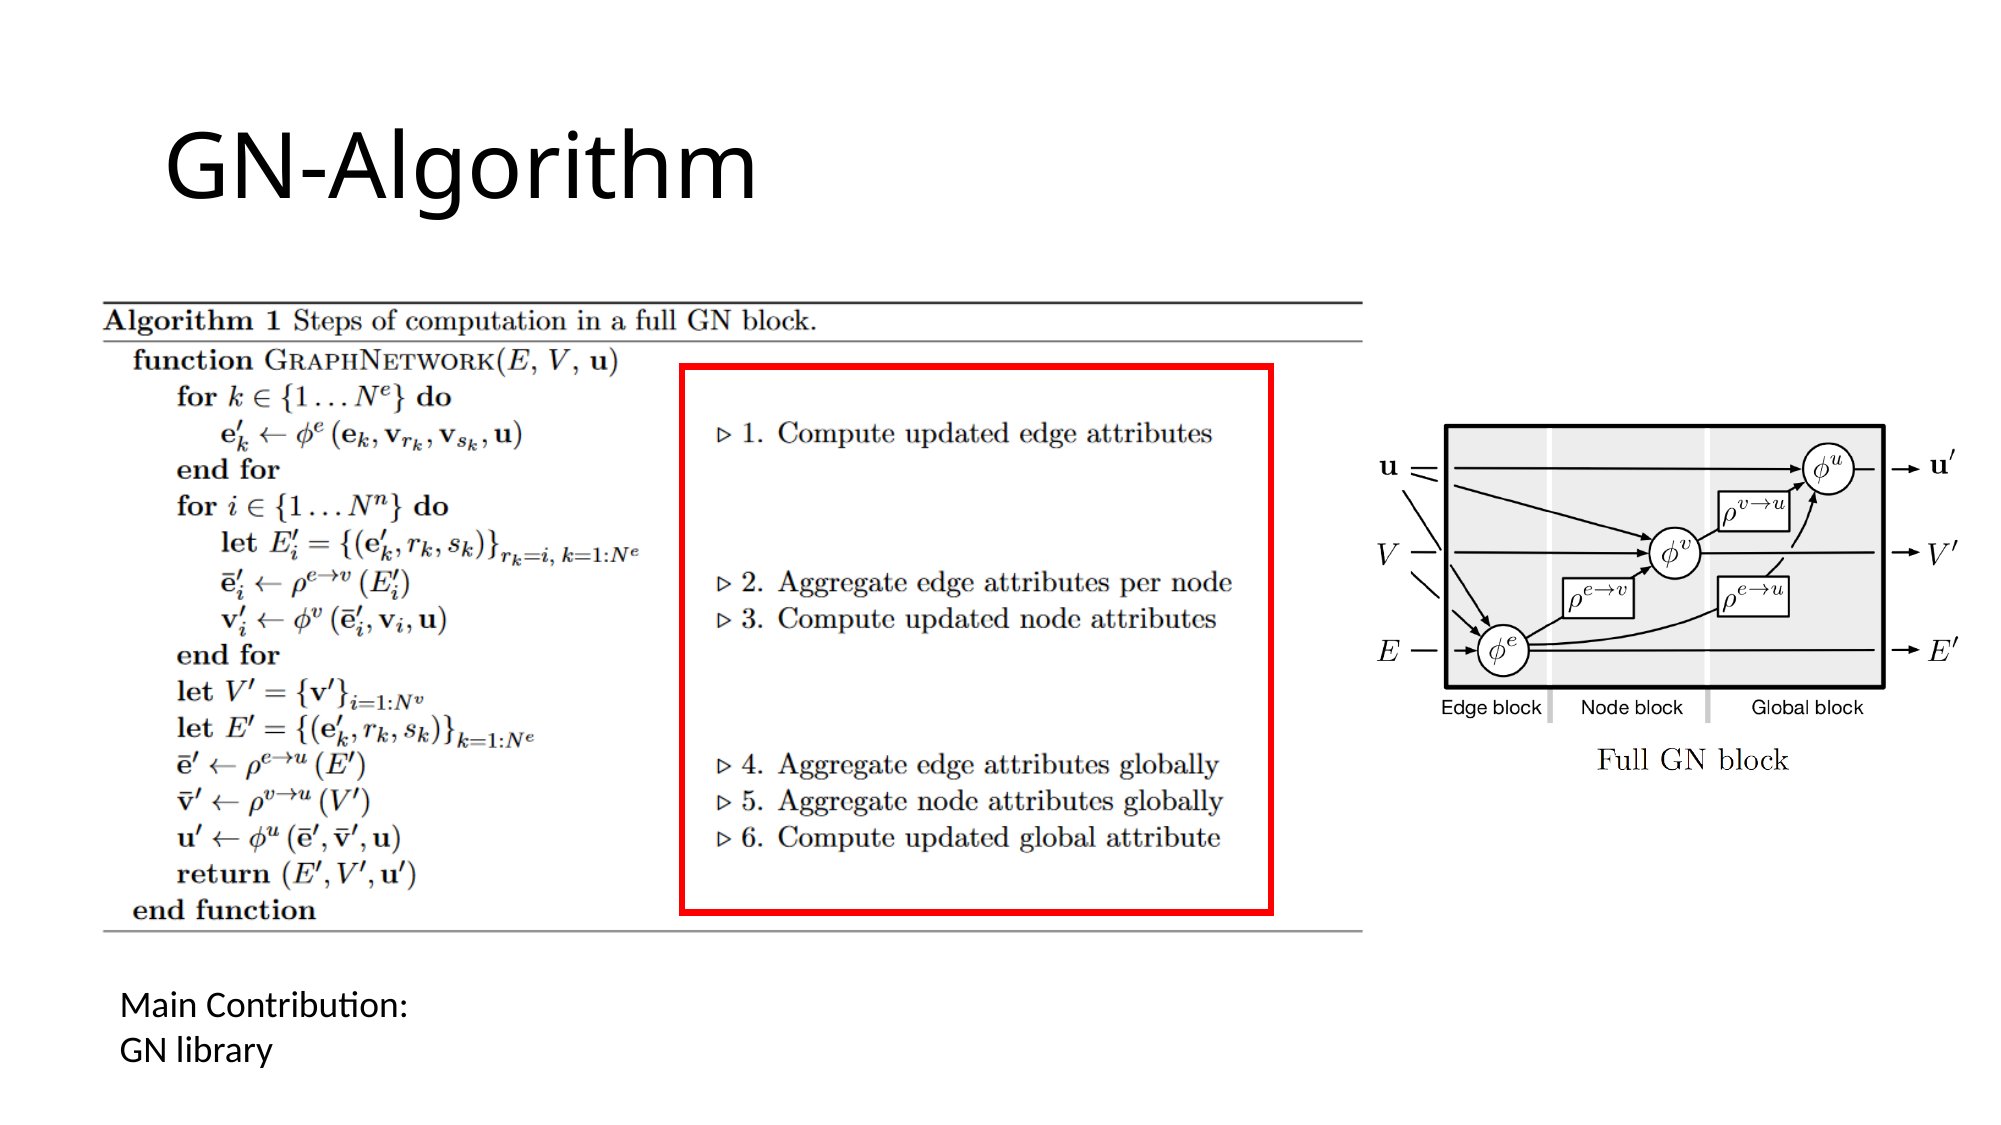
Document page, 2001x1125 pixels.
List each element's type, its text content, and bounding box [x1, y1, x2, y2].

title GN-Algorithm [148, 59, 1873, 278]
text_box Main Contribution: GN library [104, 973, 571, 1078]
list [82, 277, 1397, 973]
picture [1360, 386, 1979, 793]
